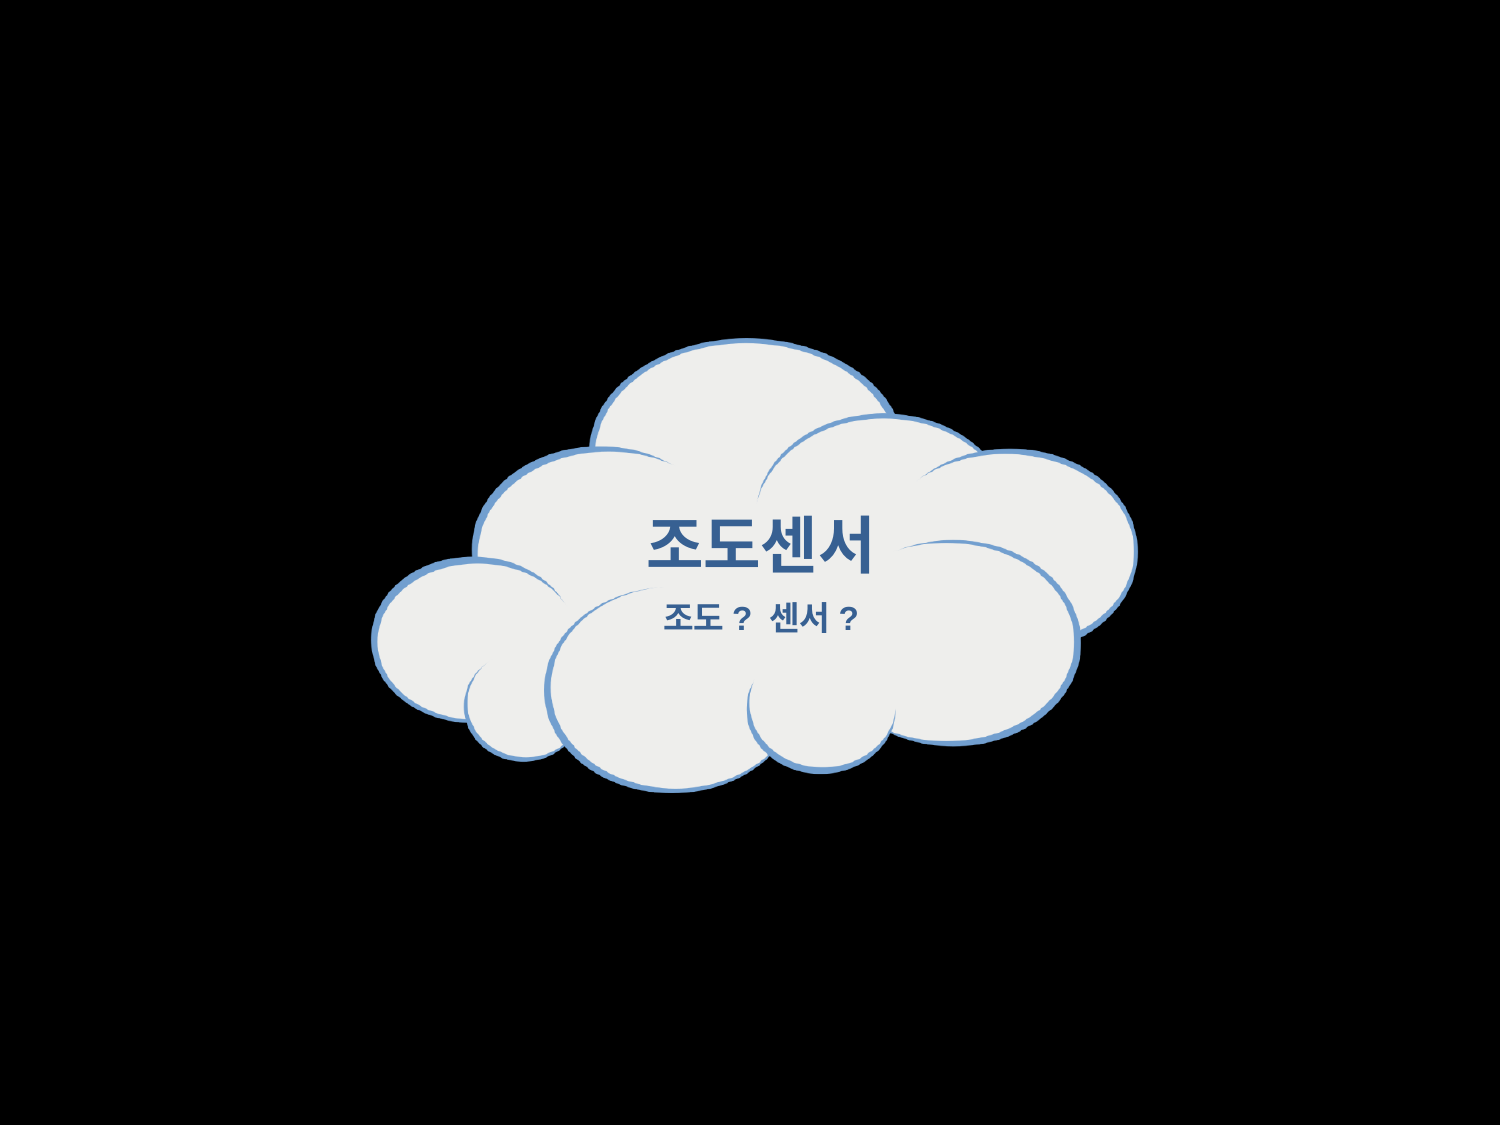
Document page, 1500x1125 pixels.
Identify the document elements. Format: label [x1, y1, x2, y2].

text_box [442, 498, 1080, 646]
picture [367, 337, 1140, 794]
